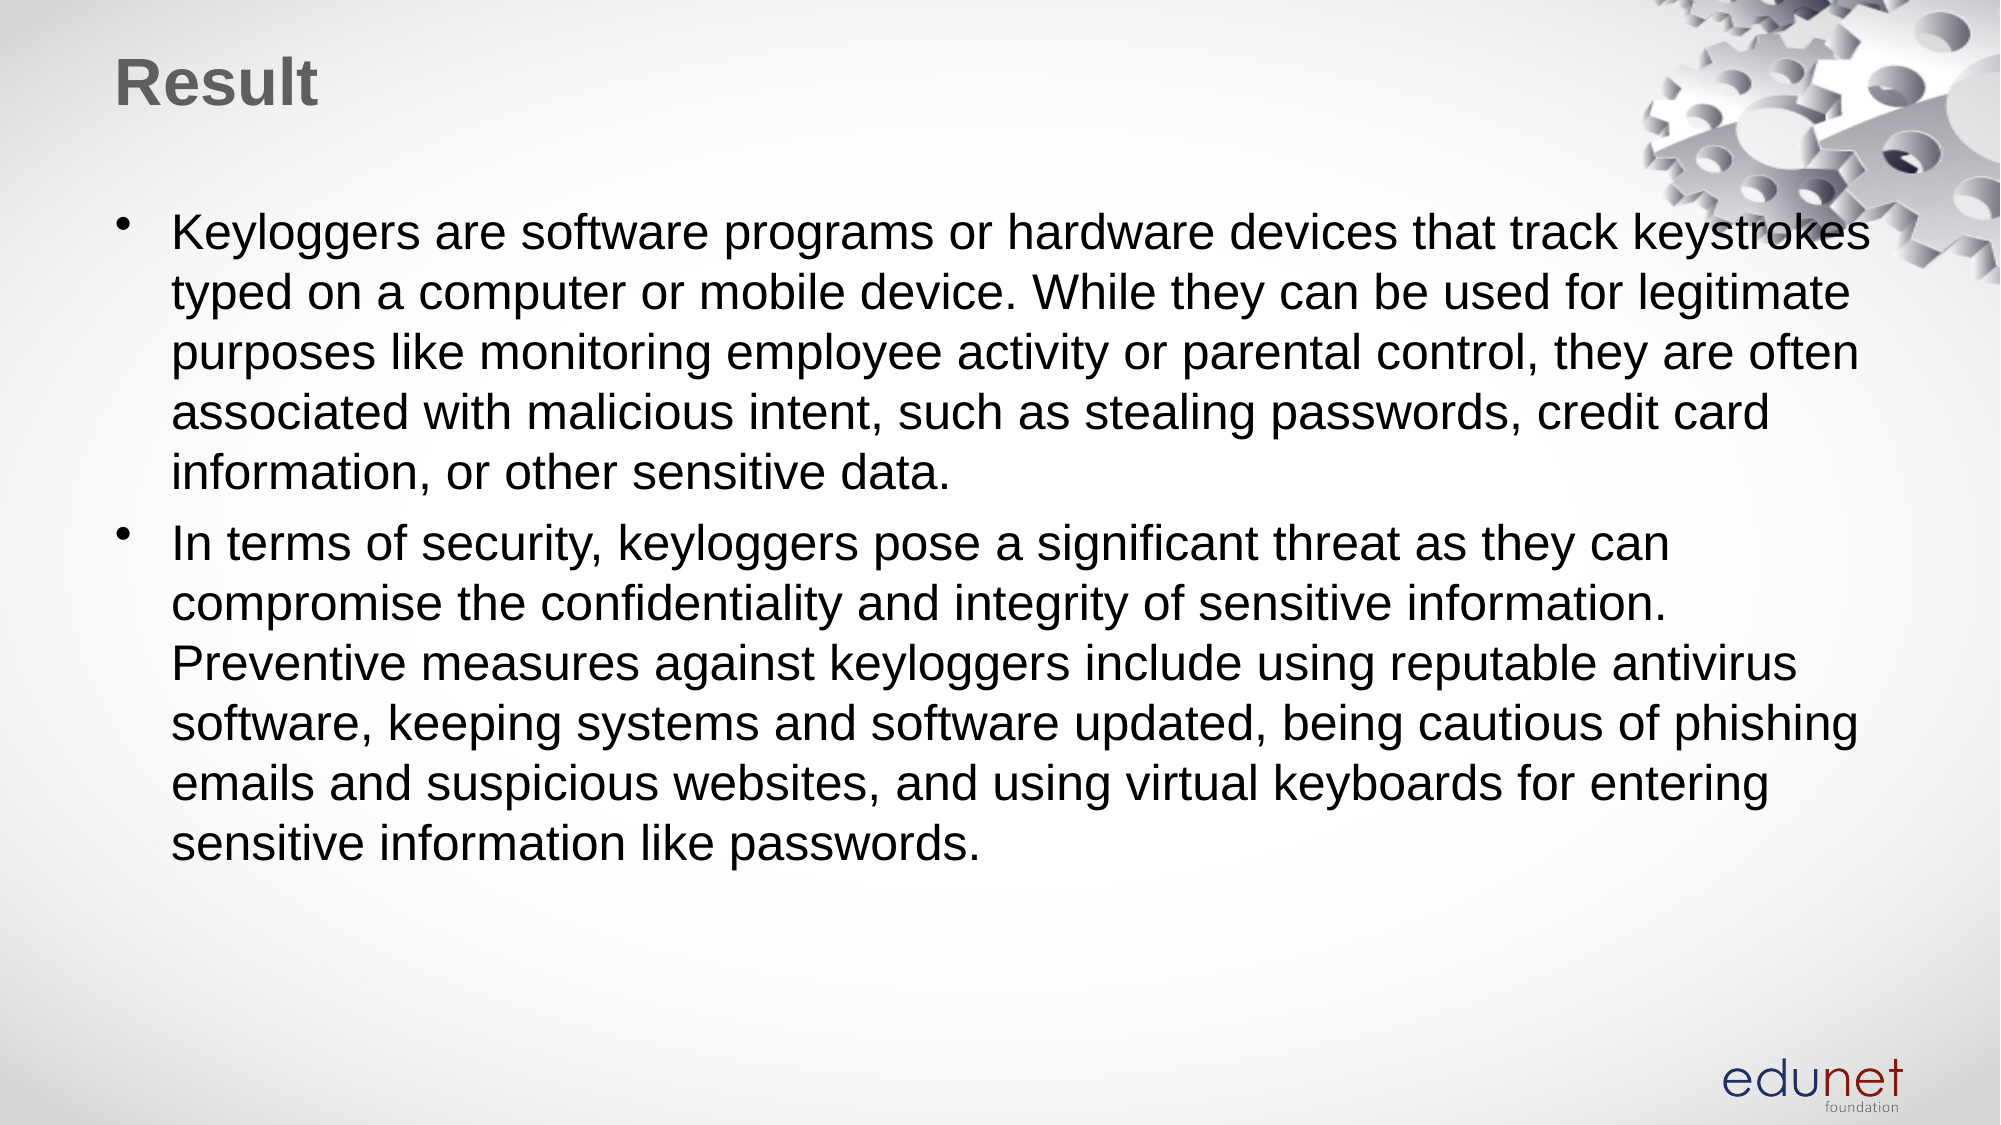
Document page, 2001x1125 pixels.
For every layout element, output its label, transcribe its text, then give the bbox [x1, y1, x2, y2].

title Result [99, 30, 1901, 127]
list Keyloggers are software programs or hardware devices that track keystrokes typed on a computer or mobile device. While they can be used for legitimate purposes like monitoring employee activity or parental control, they are often associated with malicious intent, such as stealing passwords, credit card information, or other sensitive data. In terms of security, keyloggers pose a significant threat as they can compromise the confidentiality and integrity of sensitive information. Preventive measures against keyloggers include using reputable antivirus software, keeping systems and software updated, being cautious of phishing emails and suspicious websites, and using virtual keyboards for entering sensitive information like passwords. [99, 192, 1901, 1006]
picture [0, 0, 2000, 1125]
